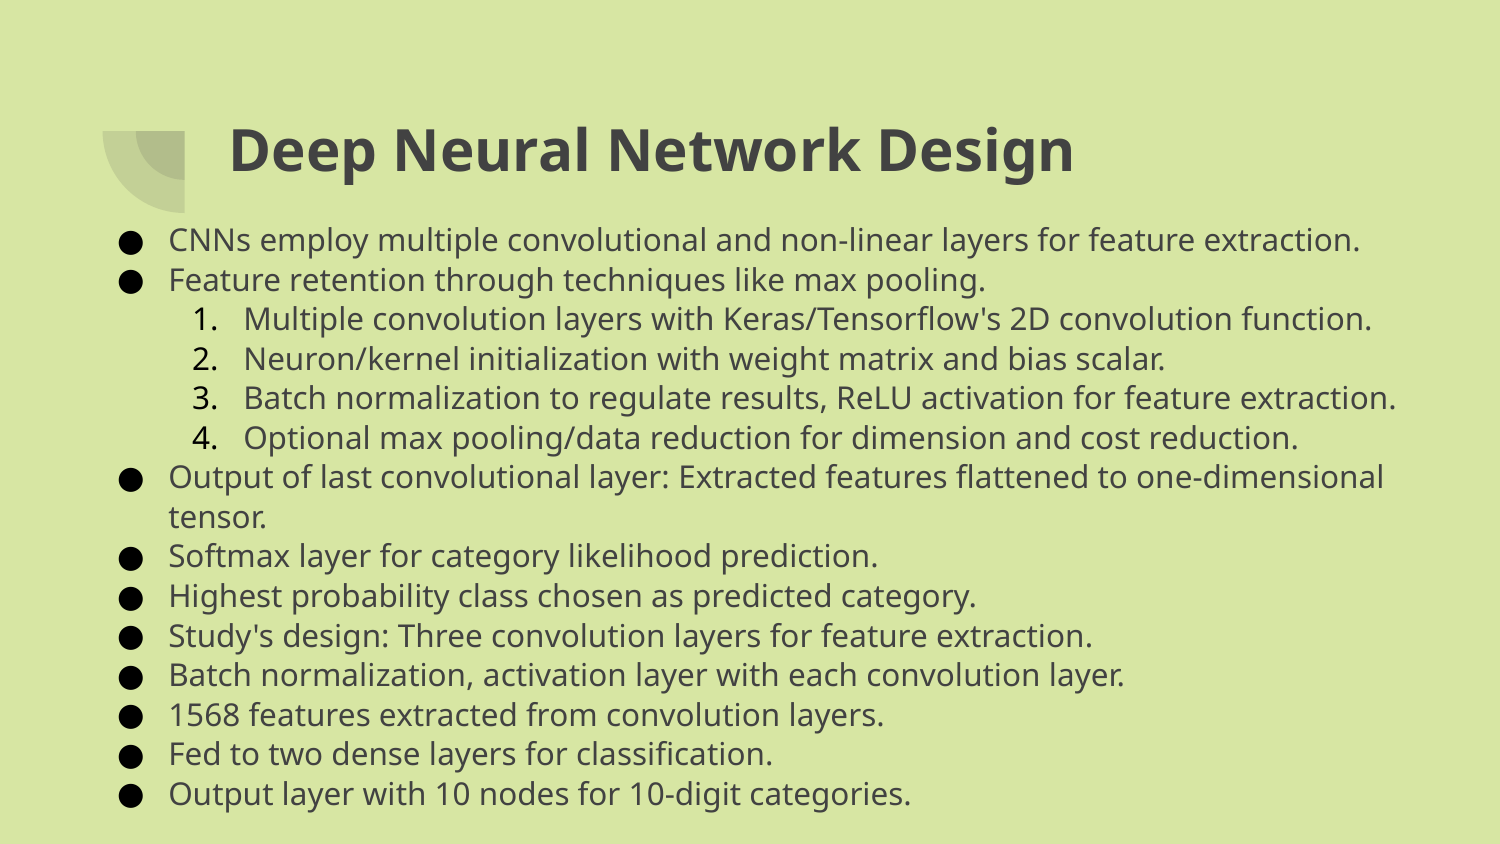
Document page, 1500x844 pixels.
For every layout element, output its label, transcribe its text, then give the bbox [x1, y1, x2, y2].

title Deep Neural Network Design [213, 98, 1368, 203]
list CNNs employ multiple convolutional and non-linear layers for feature extraction. Feature retention through techniques like max pooling. Multiple convolution layers with Keras/Tensorflow's 2D convolution function. Neuron/kernel initialization with weight matrix and bias scalar. Batch normalization to regulate results, ReLU activation for feature extraction. Optional max pooling/data reduction for dimension and cost reduction. Output of last convolutional layer: Extracted features flattened to one-dimensional tensor. Softmax layer for category likelihood prediction. Highest probability class chosen as predicted category. Study's design: Three convolution layers for feature extraction. Batch normalization, activation layer with each convolution layer. 1568 features extracted from convolution layers. Fed to two dense layers for classification. Output layer with 10 nodes for 10-digit categories. [78, 203, 1477, 621]
